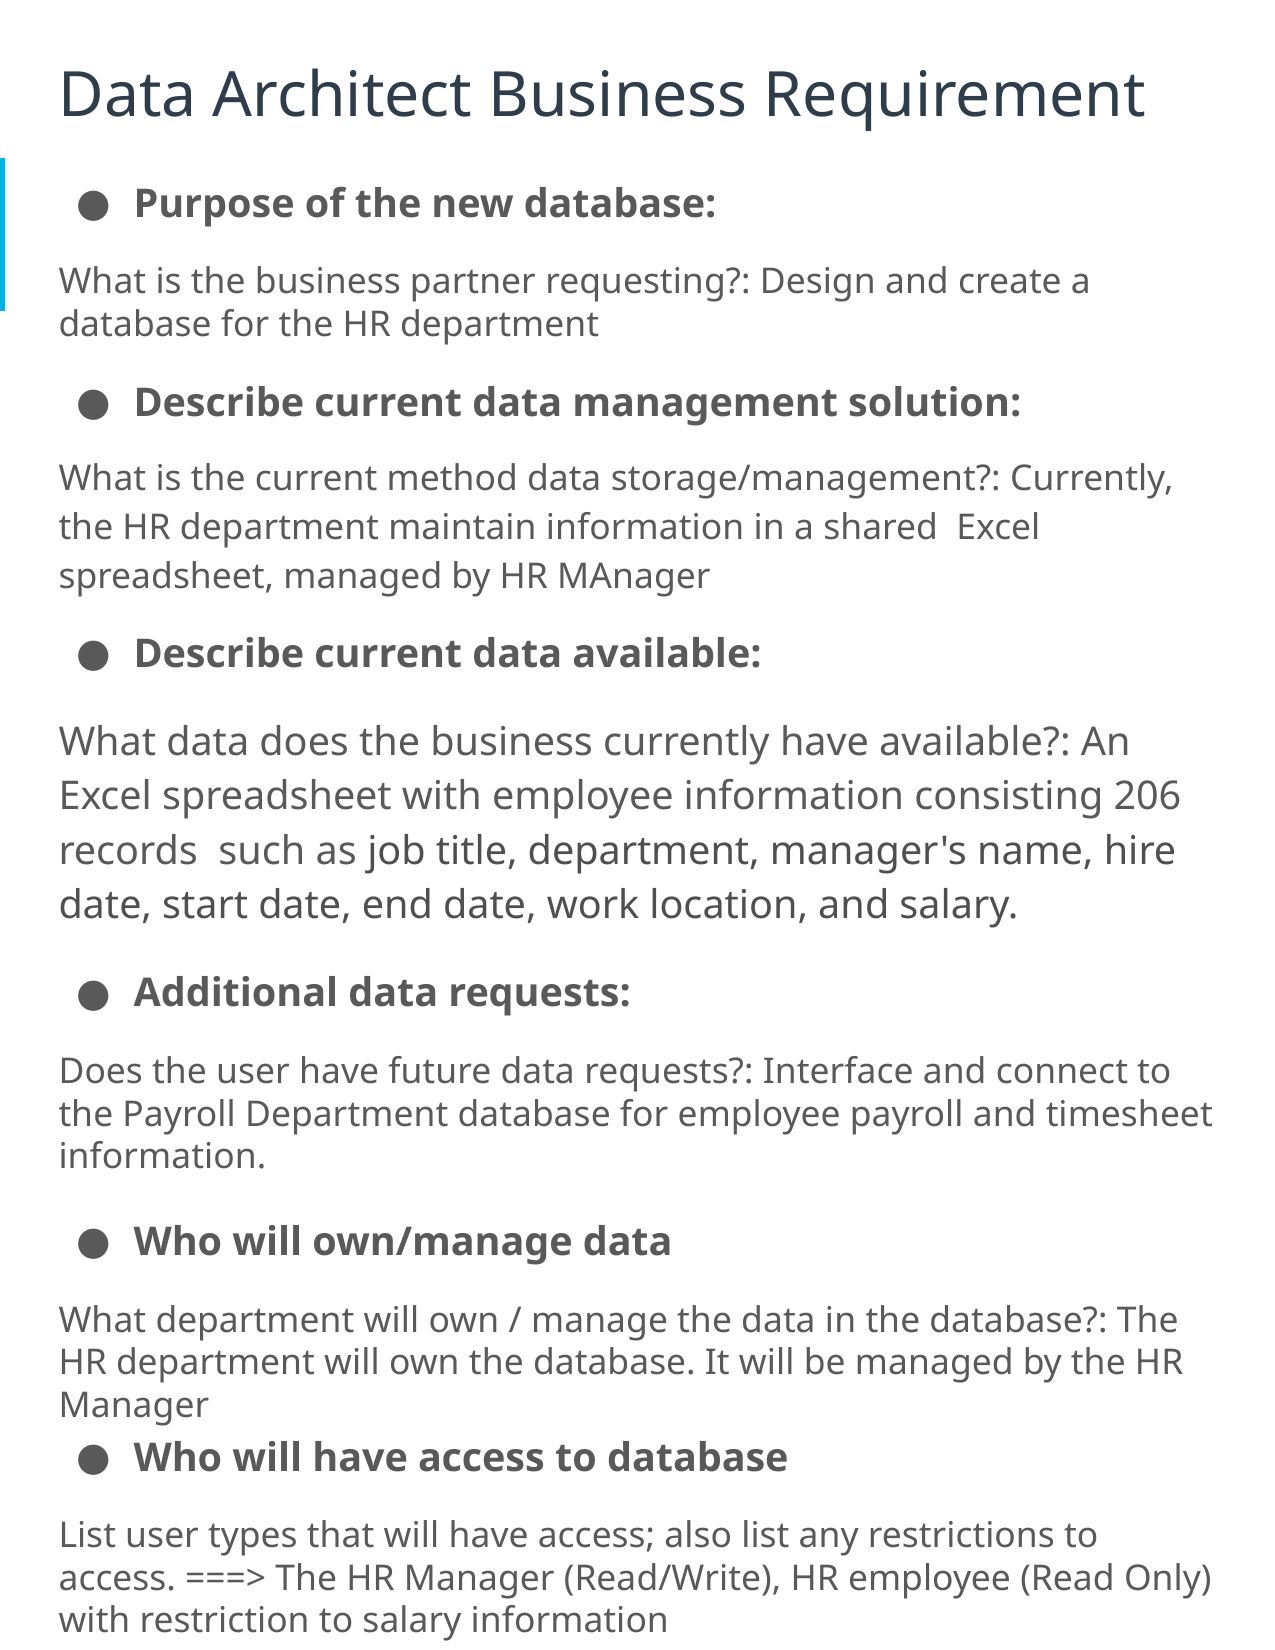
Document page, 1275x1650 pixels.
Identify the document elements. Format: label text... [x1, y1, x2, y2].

title Data Architect Business Requirement [43, 0, 1232, 162]
list Purpose of the new database: What is the business partner requesting?: Design and create a database for the HR department Describe current data management solution: What is the current method data storage/management?: Currently, the HR department maintain information in a shared Excel spreadsheet, managed by HR MAnager Describe current data available: What data does the business currently have available?: An Excel spreadsheet with employee information consisting 206 records such as job title, department, manager's name, hire date, start date, end date, work location, and salary. Additional data requests: Does the user have future data requests?: Interface and connect to the Payroll Department database for employee payroll and timesheet information. Who will own/manage data What department will own / manage the data in the database?: The HR department will own the database. It will be managed by the HR Manager Who will have access to database List user types that will have access; also list any restrictions to access. ===> The HR Manager (Read/Write), HR employee (Read Only) with restriction to salary information [43, 162, 1232, 1650]
